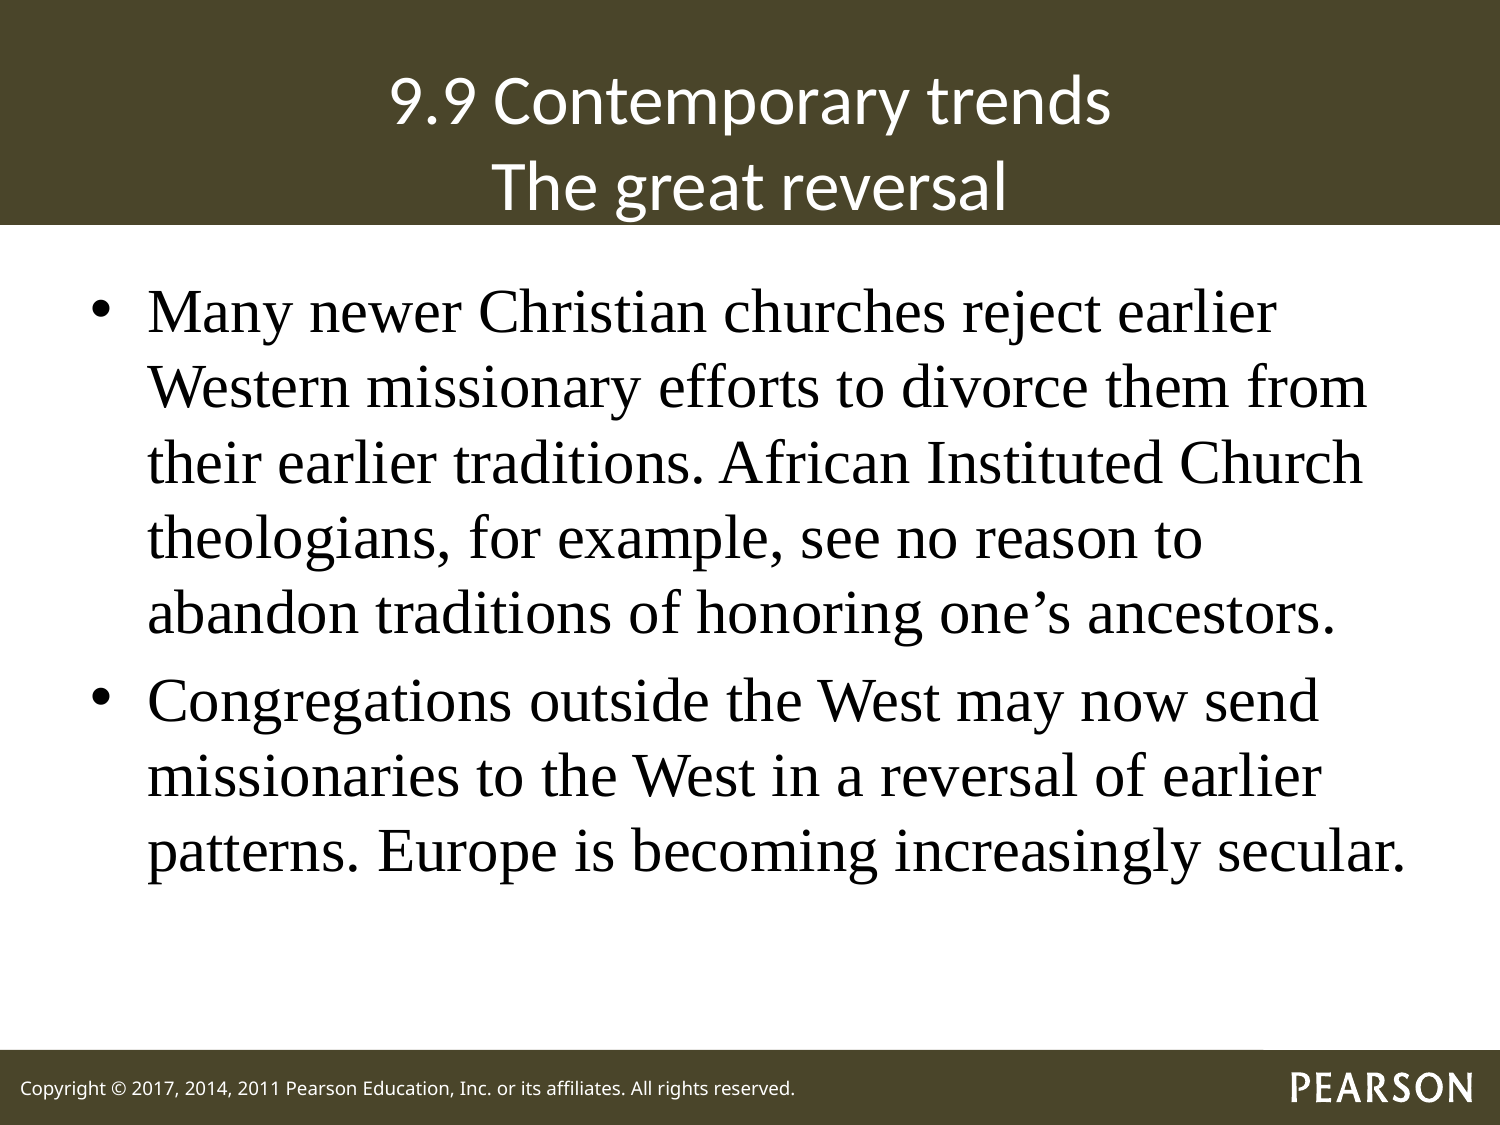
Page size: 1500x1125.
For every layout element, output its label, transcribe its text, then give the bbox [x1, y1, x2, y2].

list Many newer Christian churches reject earlier Western missionary efforts to divorce them from their earlier traditions. African Instituted Church theologians, for example, see no reason to abandon traditions of honoring one’s ancestors. Congregations outside the West may now send missionaries to the West in a reversal of earlier patterns. Europe is becoming increasingly secular. [75, 262, 1425, 1005]
title 9.9 Contemporary trends The great reversal [75, 45, 1425, 233]
